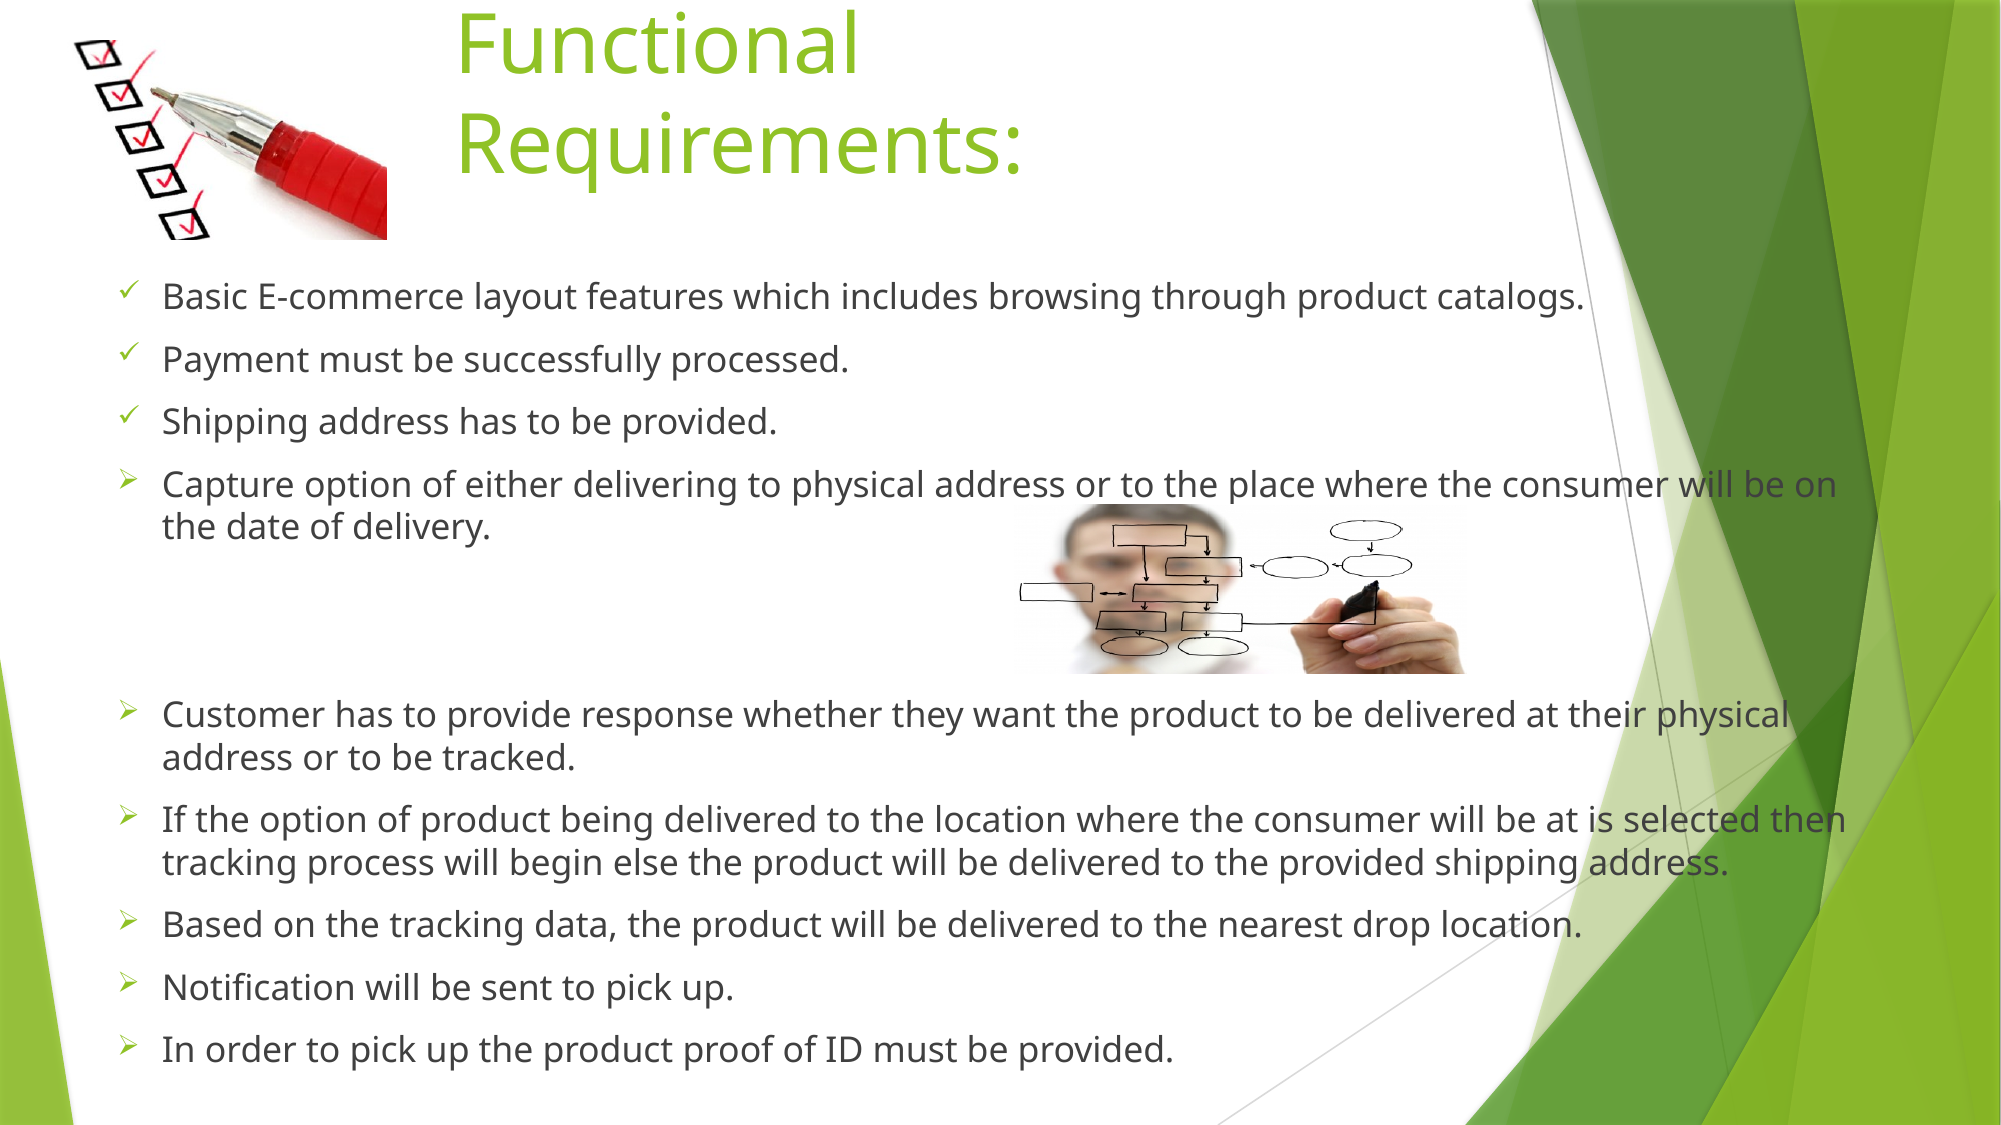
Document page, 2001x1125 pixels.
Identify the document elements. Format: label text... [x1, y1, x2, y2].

picture [1014, 504, 1467, 675]
list Basic E-commerce layout features which includes browsing through product catalogs. Payment must be successfully processed. Shipping address has to be provided. Capture option of either delivering to physical address or to the place where the consumer will be on the date of delivery. Customer has to provide response whether they want the product to be delivered at their physical address or to be tracked. If the option of product being delivered to the location where the consumer will be at is selected then tracking process will begin else the product will be delivered to the provided shipping address. Based on the tracking data, the product will be delivered to the nearest drop location. Notification will be sent to pick up. In order to pick up the product proof of ID must be provided. [102, 266, 1873, 1086]
picture [66, 39, 387, 241]
title Functional Requirements: [439, 51, 1451, 198]
